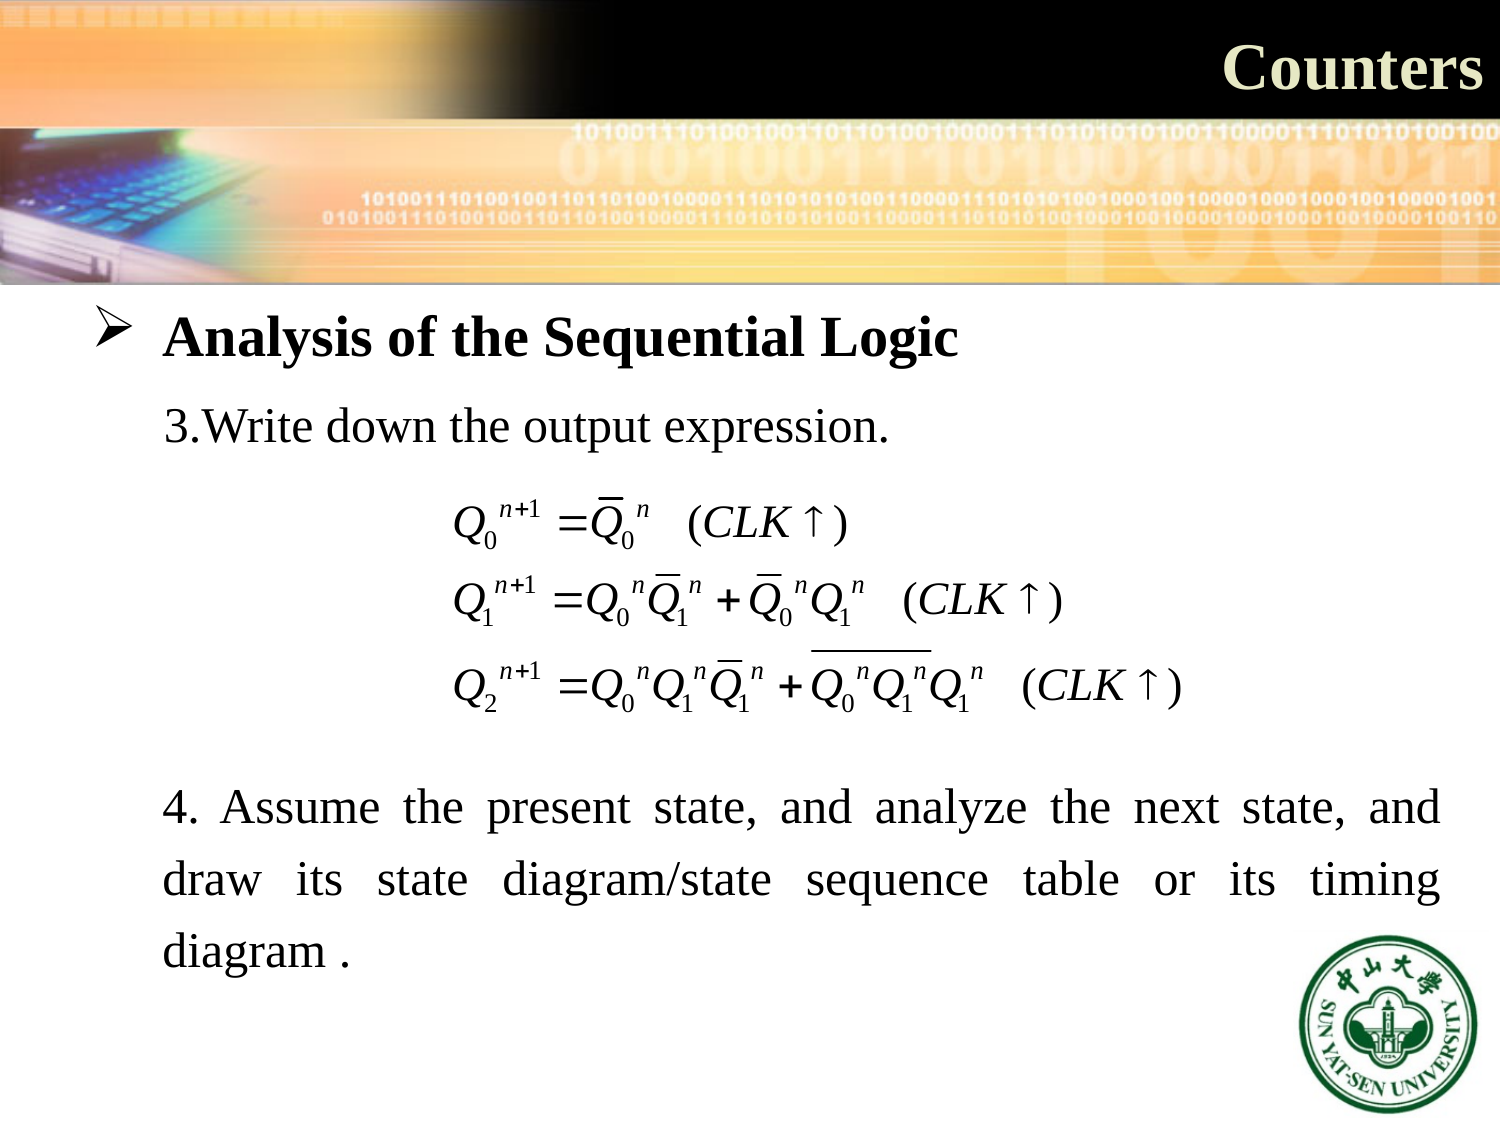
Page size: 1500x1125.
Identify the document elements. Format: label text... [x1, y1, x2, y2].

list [355, 486, 1192, 724]
text_box Analysis of the Sequential Logic [76, 290, 1471, 398]
title Counters [212, 1, 1500, 126]
picture [0, 1, 1500, 285]
text_box 3.Write down the output expression. [149, 385, 1459, 460]
text_box 4. Assume the present state, and analyze the next state, and draw its state diagram/state sequence table or its timing diagram . [147, 754, 1457, 986]
picture [1293, 930, 1489, 1118]
